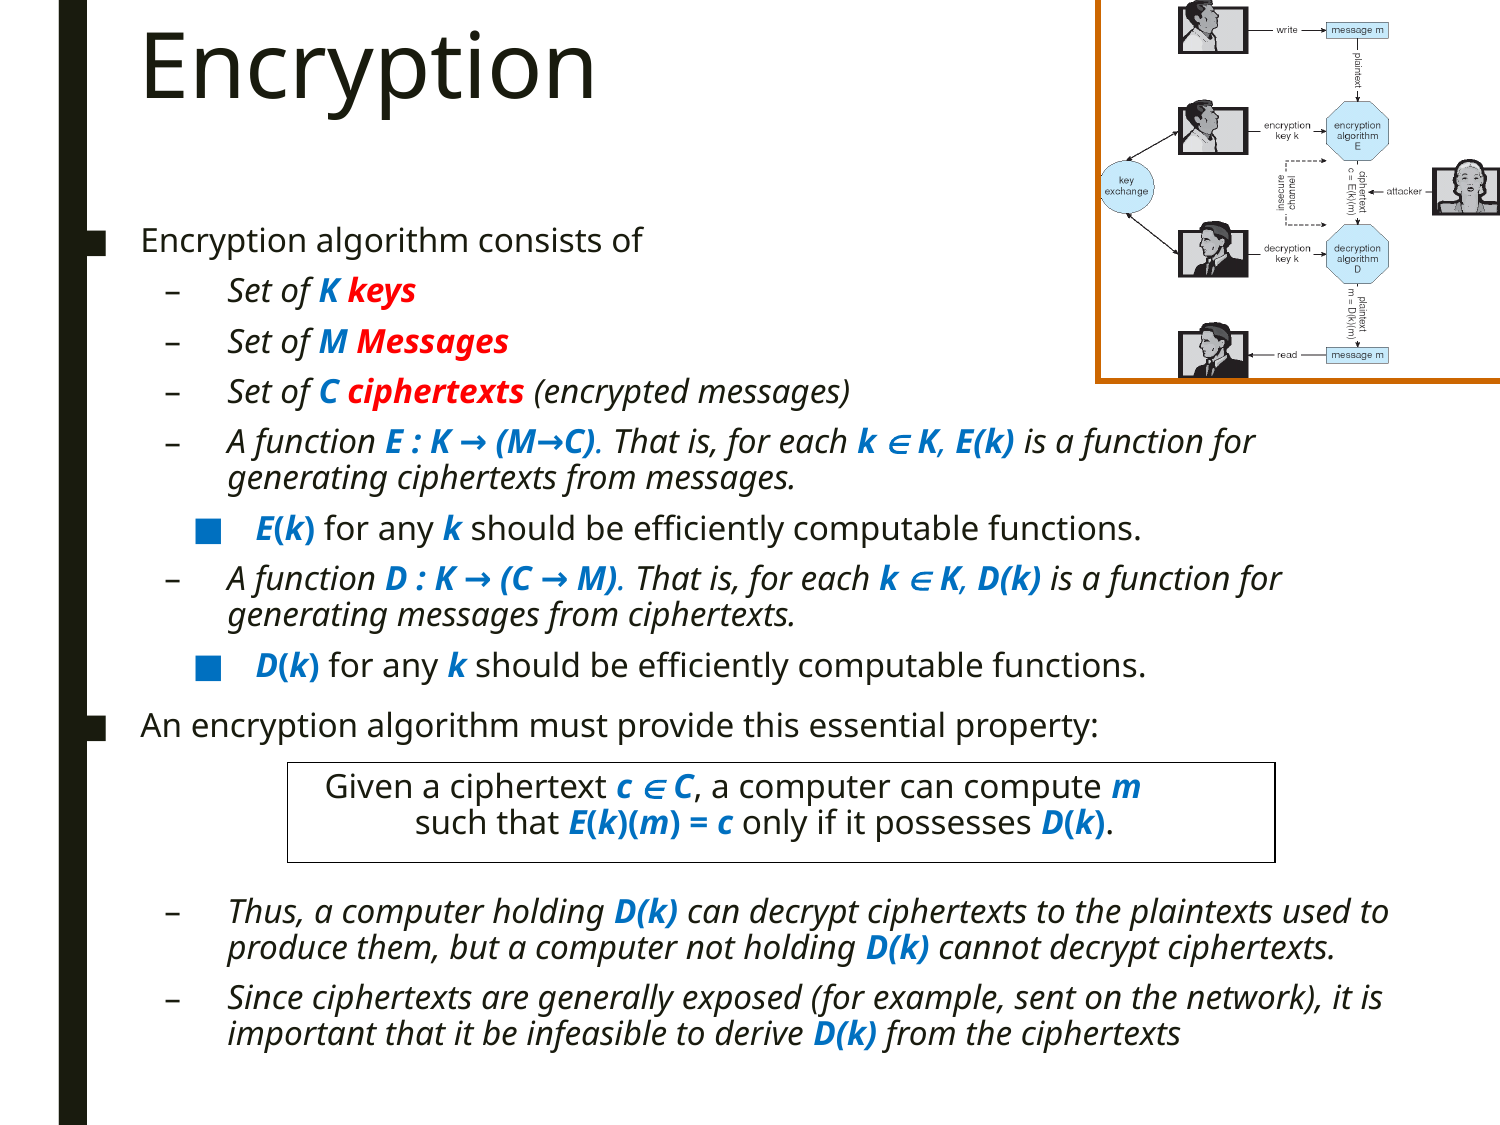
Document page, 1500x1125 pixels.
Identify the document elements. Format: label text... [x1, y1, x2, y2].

picture [1100, 0, 1500, 379]
list Encryption algorithm consists of Set of K keys Set of M Messages Set of C ciphertexts (encrypted messages) A function E : K → (M→C). That is, for each k  K, E(k) is a function for generating ciphertexts from messages. E(k) for any k should be efficiently computable functions. A function D : K → (C → M). That is, for each k  K, D(k) is a function for generating messages from ciphertexts. D(k) for any k should be efficiently computable functions. An encryption algorithm must provide this essential property: Given a ciphertext c  C, a computer can compute m such that E(k)(m) = c only if it possesses D(k). Thus, a computer holding D(k) can decrypt ciphertexts to the plaintexts used to produce them, but a computer not holding D(k) cannot decrypt ciphertexts. Since ciphertexts are generally exposed (for example, sent on the network), it is important that it be infeasible to derive D(k) from the ciphertexts [62, 216, 1413, 1100]
title Encryption [123, 12, 1095, 150]
text_box [287, 762, 1275, 863]
